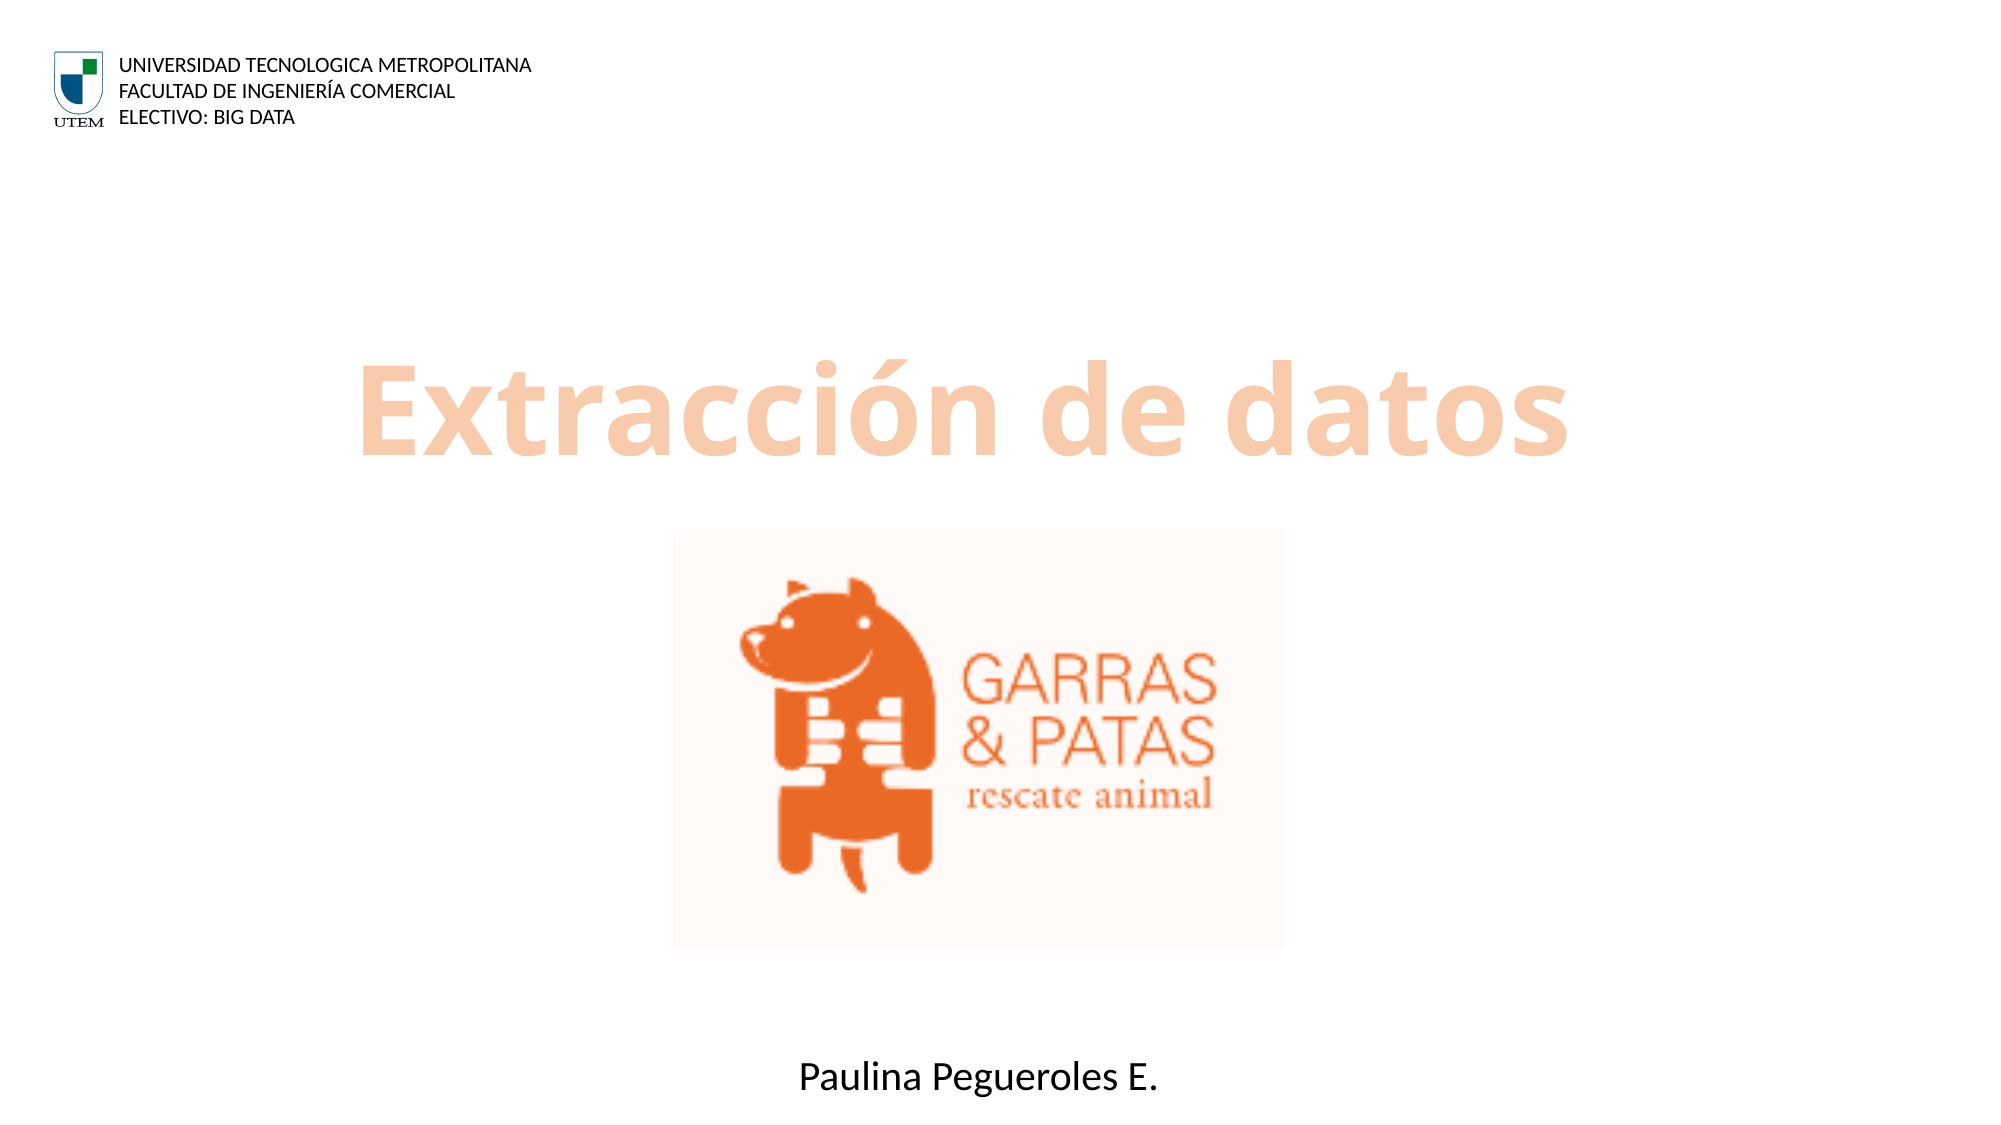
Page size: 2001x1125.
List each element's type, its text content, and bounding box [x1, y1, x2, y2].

picture [673, 529, 1284, 948]
title Extracción de datos [228, 97, 1729, 490]
text_box UNIVERSIDAD TECNOLOGICA METROPOLITANA FACULTAD DE INGENIERÍA COMERCIAL ELECTIVO: BIG DATA [103, 0, 574, 137]
subtitle Paulina Pegueroles E. [228, 1047, 1729, 1125]
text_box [52, 51, 104, 127]
